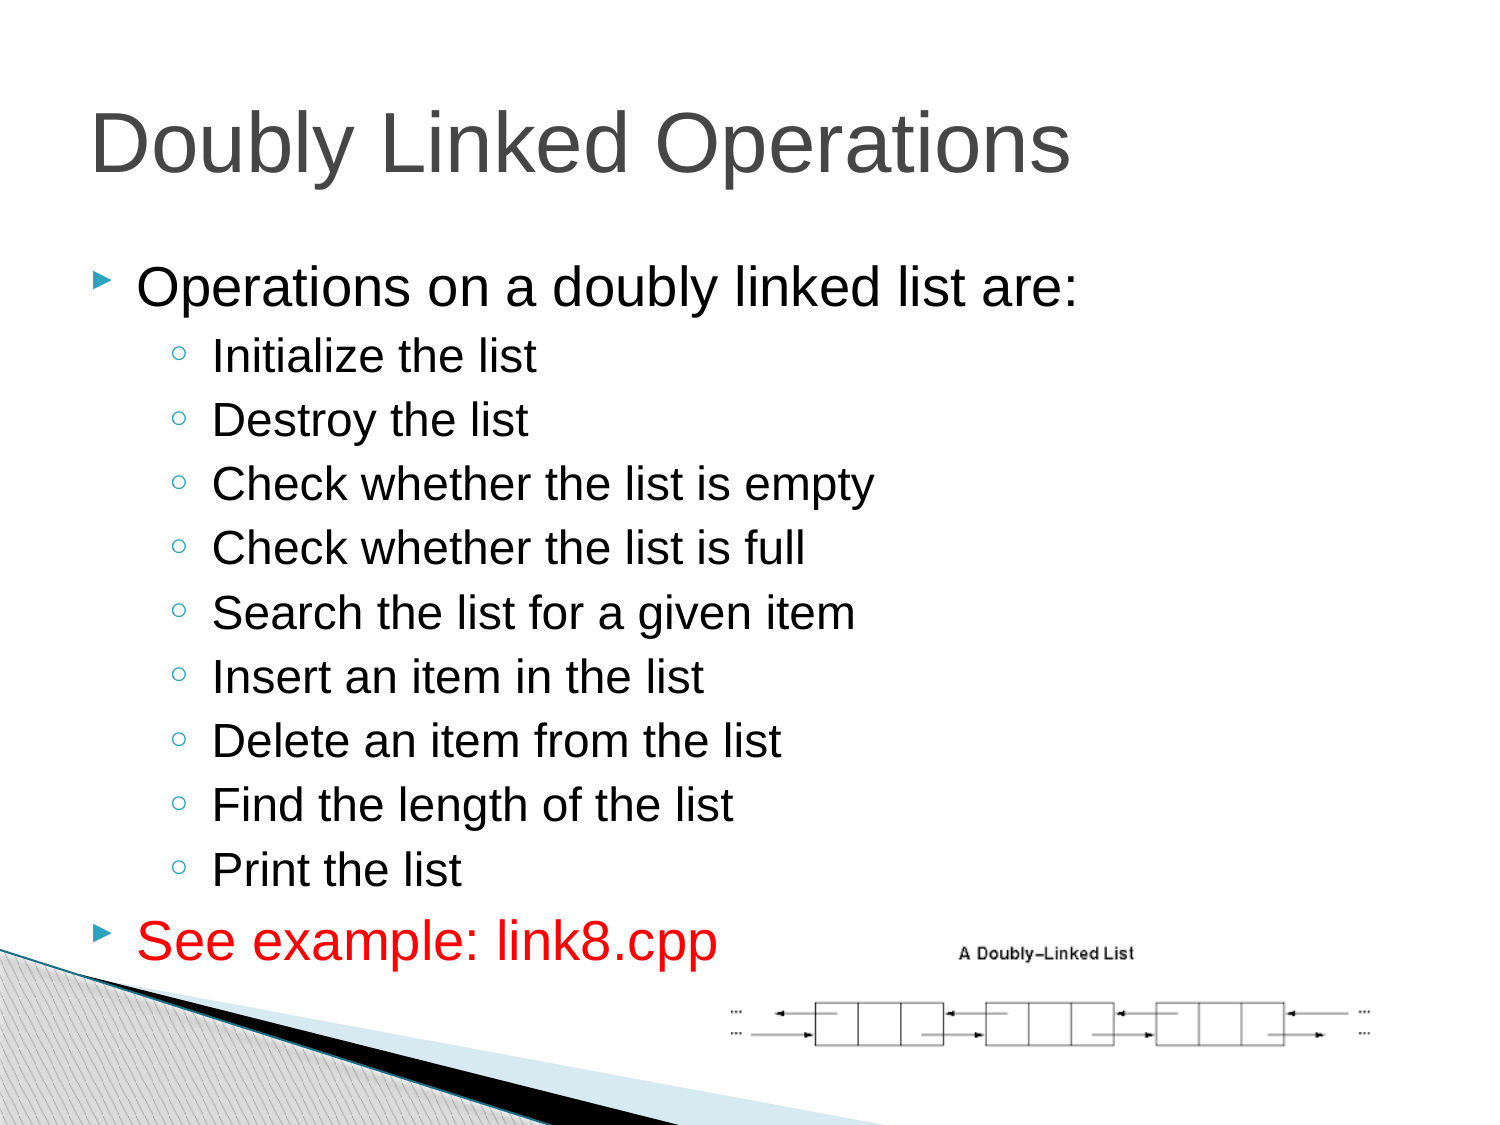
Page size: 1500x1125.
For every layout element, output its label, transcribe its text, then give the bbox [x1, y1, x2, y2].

list Operations on a doubly linked list are: Initialize the list Destroy the list Check whether the list is empty Check whether the list is full Search the list for a given item Insert an item in the list Delete an item from the list Find the length of the list Print the list See example: link8.cpp [75, 243, 1425, 986]
picture [731, 934, 1387, 1058]
title Doubly Linked Operations [75, 45, 1425, 233]
